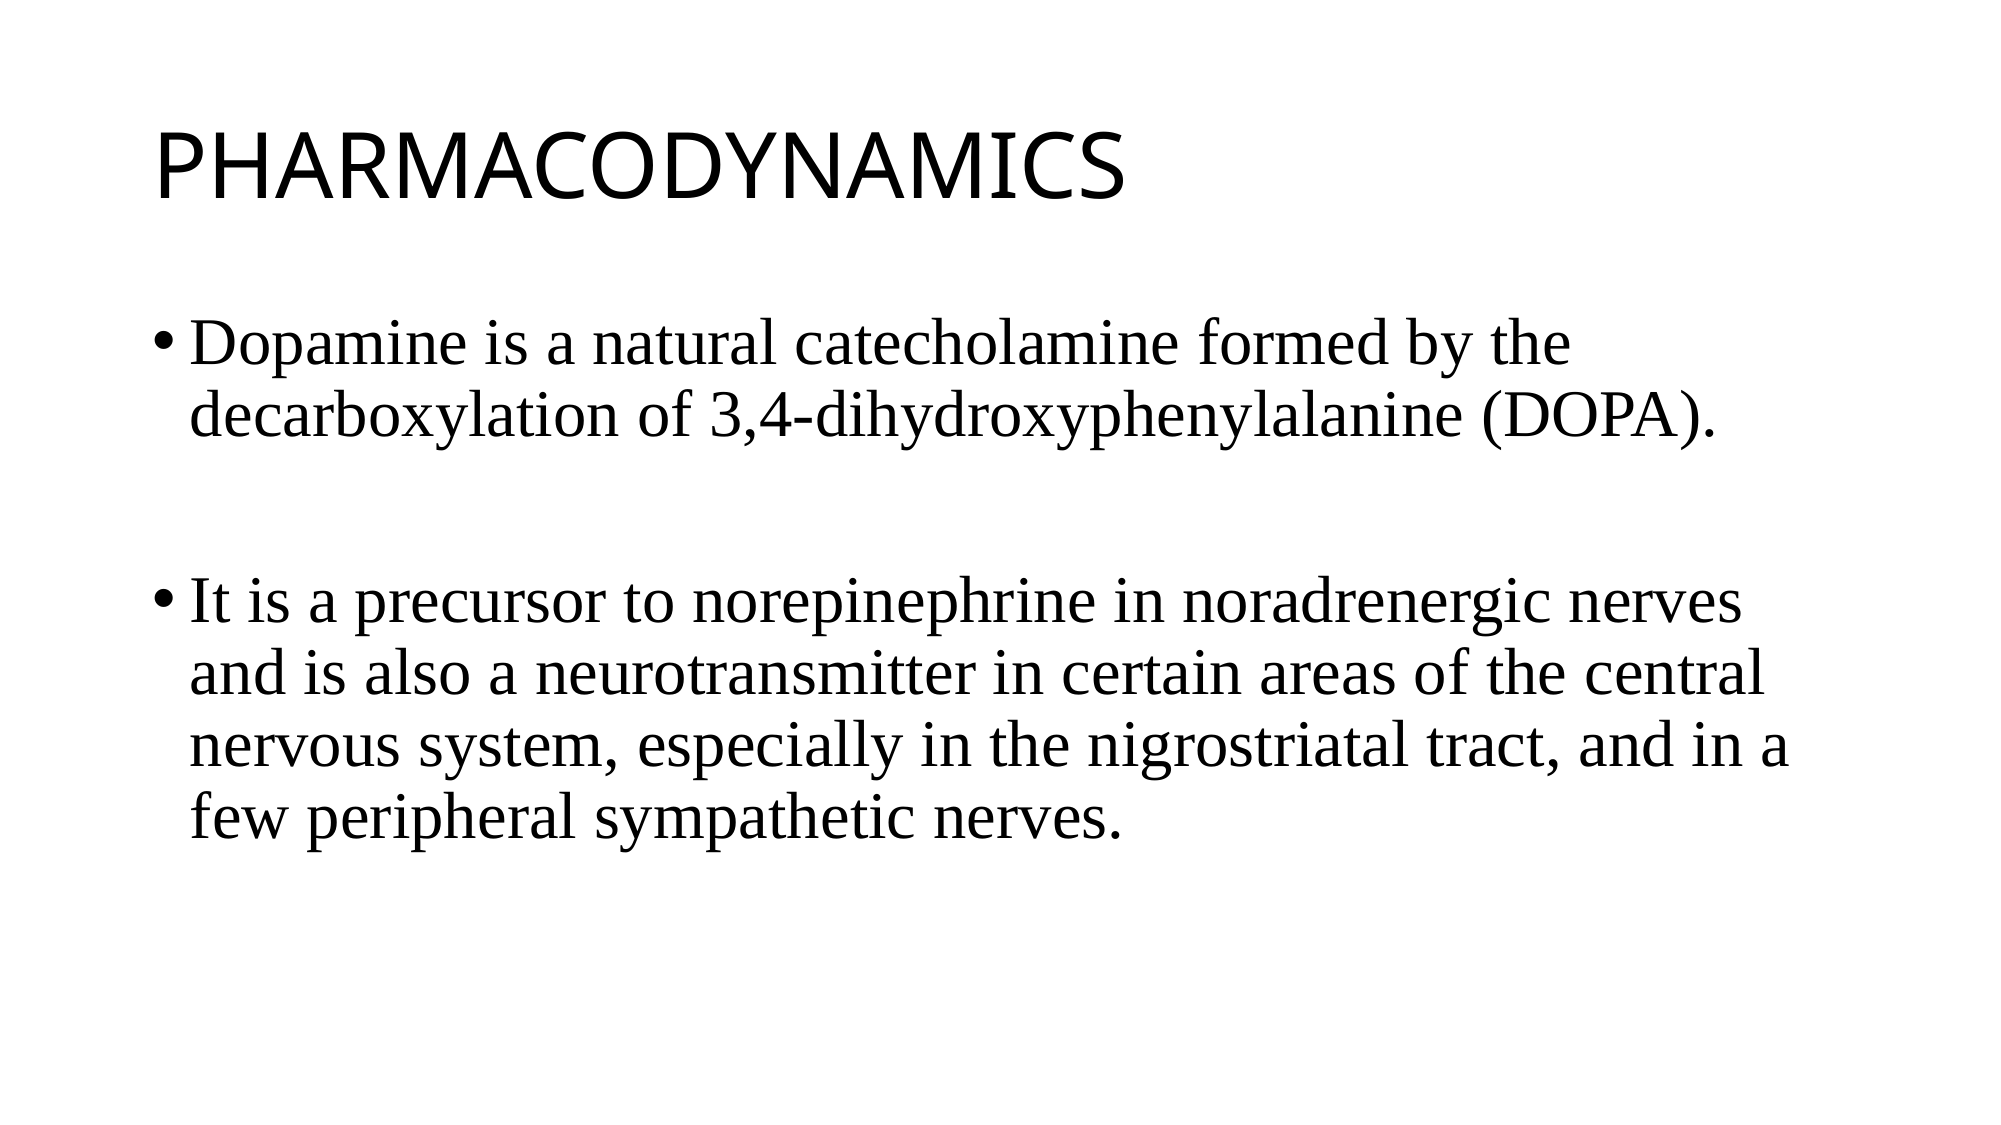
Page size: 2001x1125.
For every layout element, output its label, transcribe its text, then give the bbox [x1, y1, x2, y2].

list Dopamine is a natural catecholamine formed by the decarboxylation of 3,4-dihydroxyphenylalanine (DOPA). It is a precursor to norepinephrine in noradrenergic nerves and is also a neurotransmitter in certain areas of the central nervous system, especially in the nigrostriatal tract, and in a few peripheral sympathetic nerves. [137, 299, 1863, 1014]
title PHARMACODYNAMICS [137, 59, 1863, 278]
